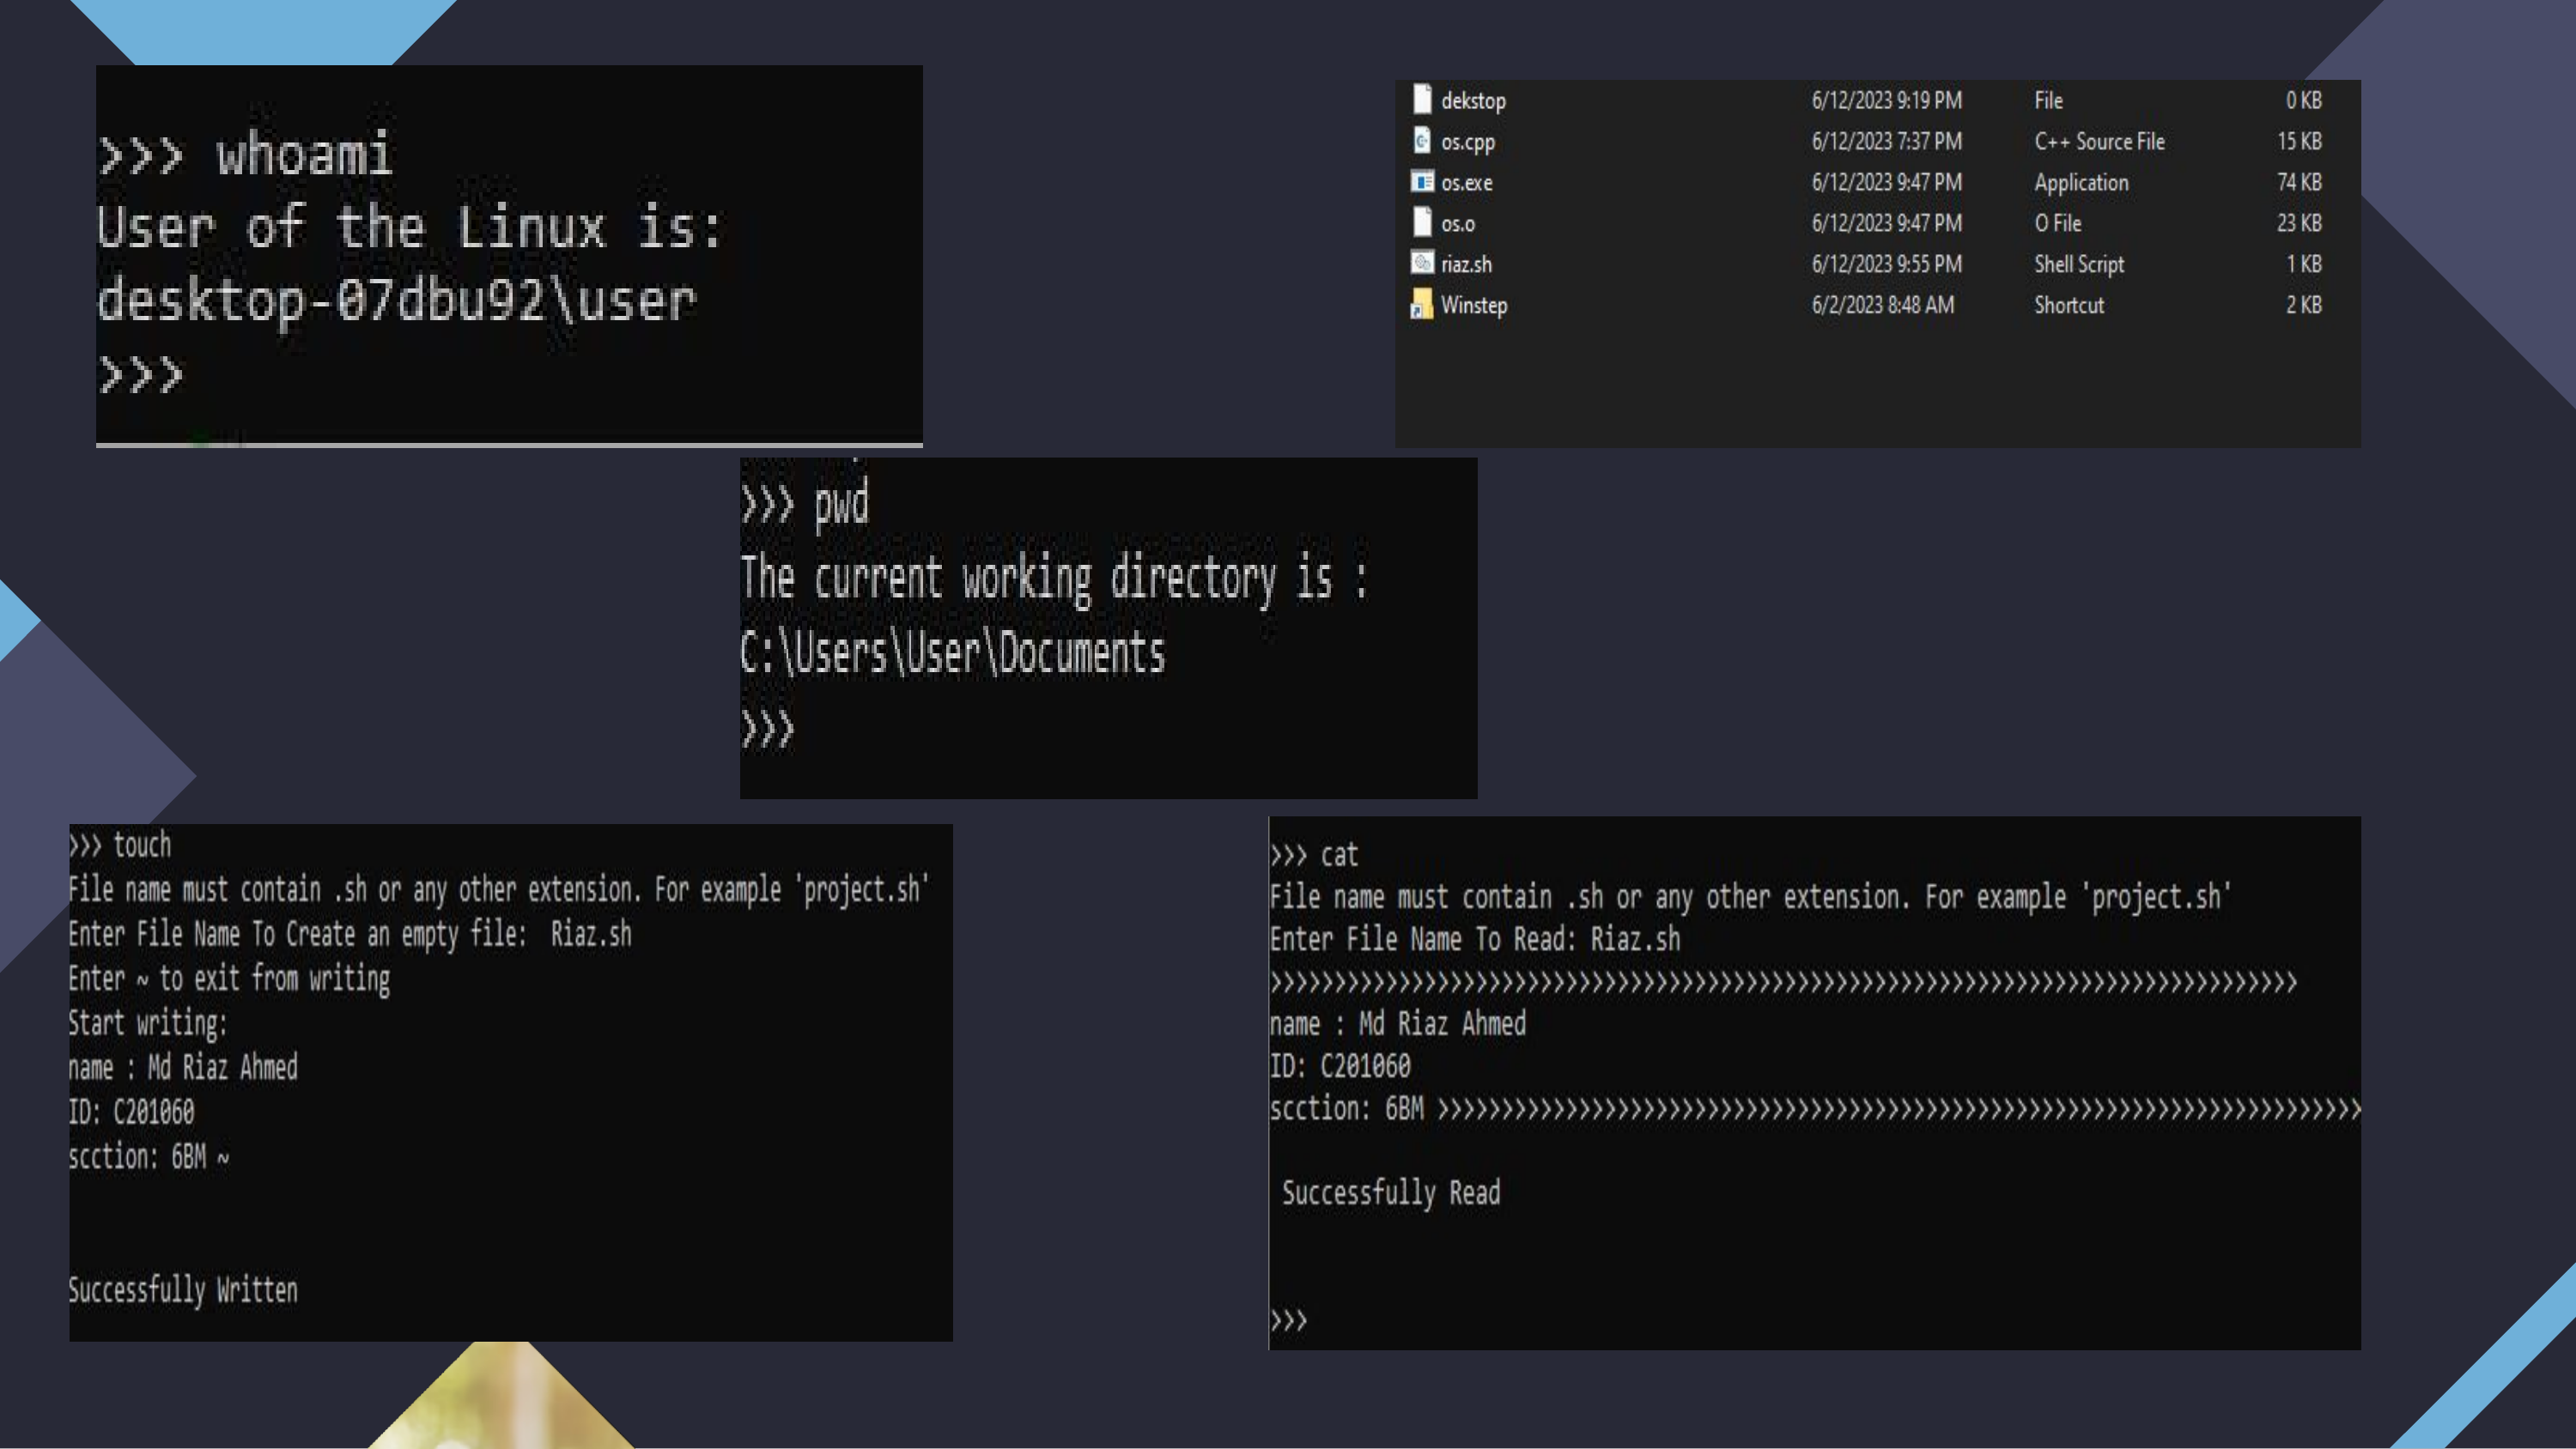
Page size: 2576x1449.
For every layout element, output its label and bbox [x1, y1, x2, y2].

picture [740, 458, 1478, 799]
text_box [0, 579, 197, 973]
text_box [2305, 0, 2576, 409]
picture [1268, 815, 2362, 1350]
picture [1394, 80, 2362, 449]
picture [70, 824, 953, 1449]
text_box [70, 0, 458, 64]
text_box [2389, 1262, 2576, 1449]
picture [96, 65, 924, 449]
